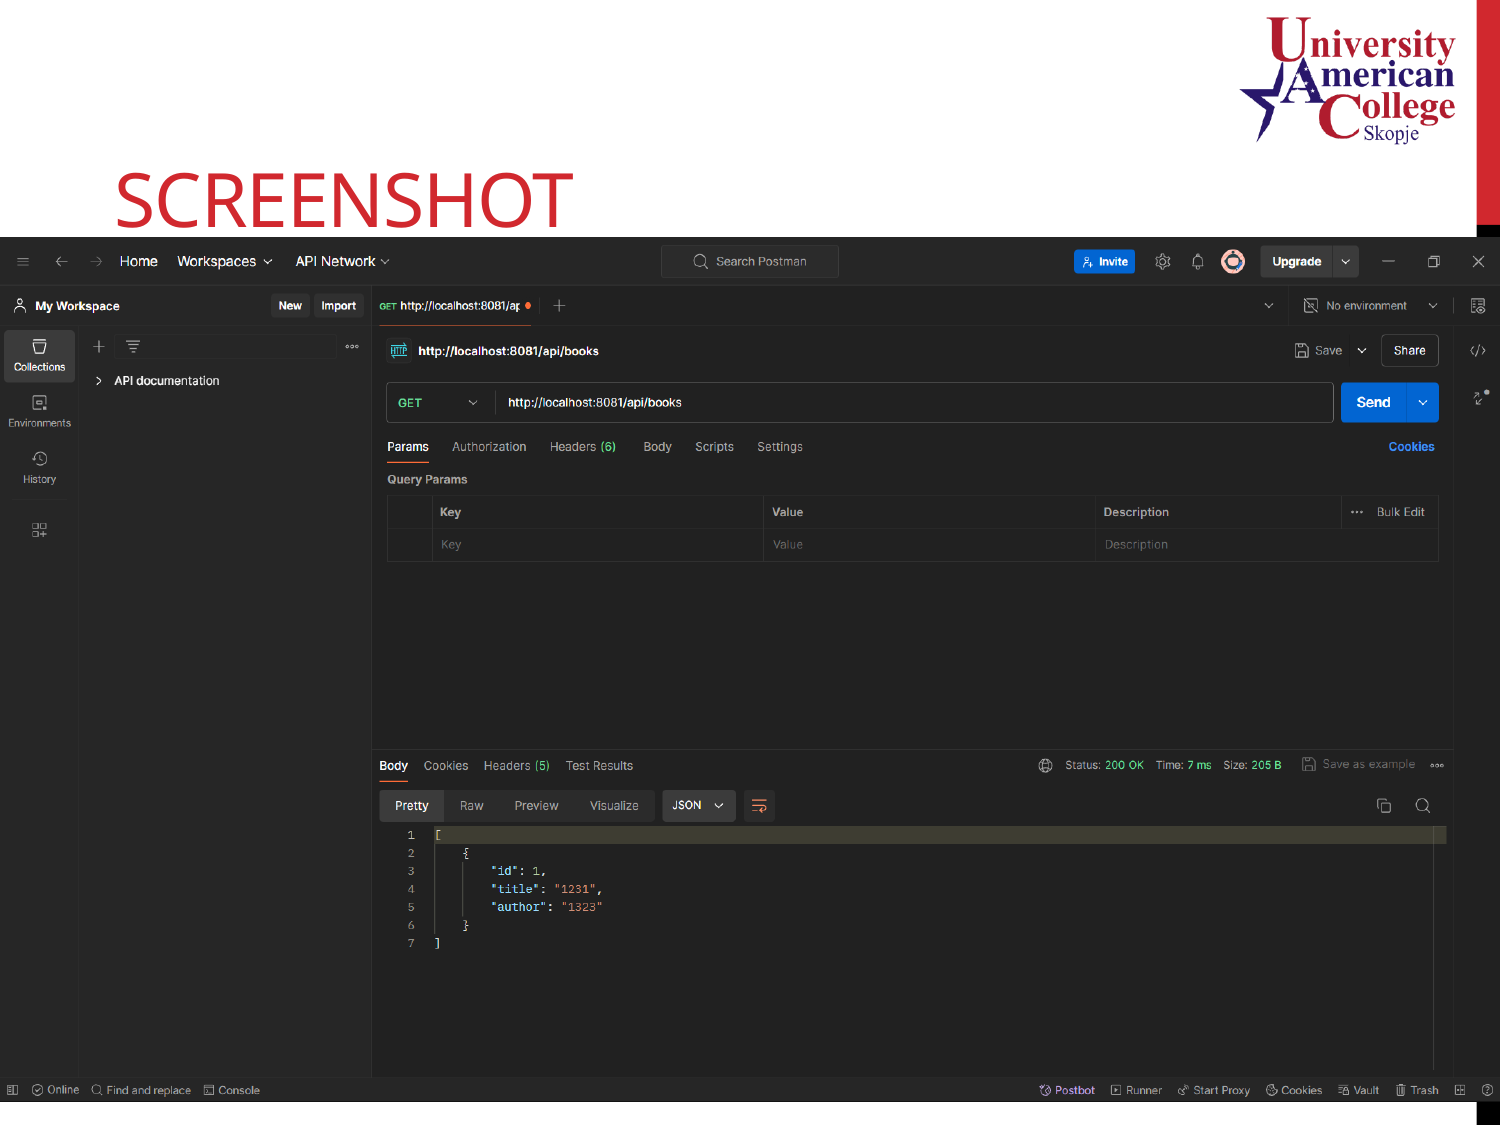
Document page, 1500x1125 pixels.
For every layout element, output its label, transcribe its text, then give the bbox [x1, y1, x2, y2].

text_box screenshot [99, 24, 1050, 230]
picture [1236, 0, 1476, 213]
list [0, 236, 1500, 1103]
